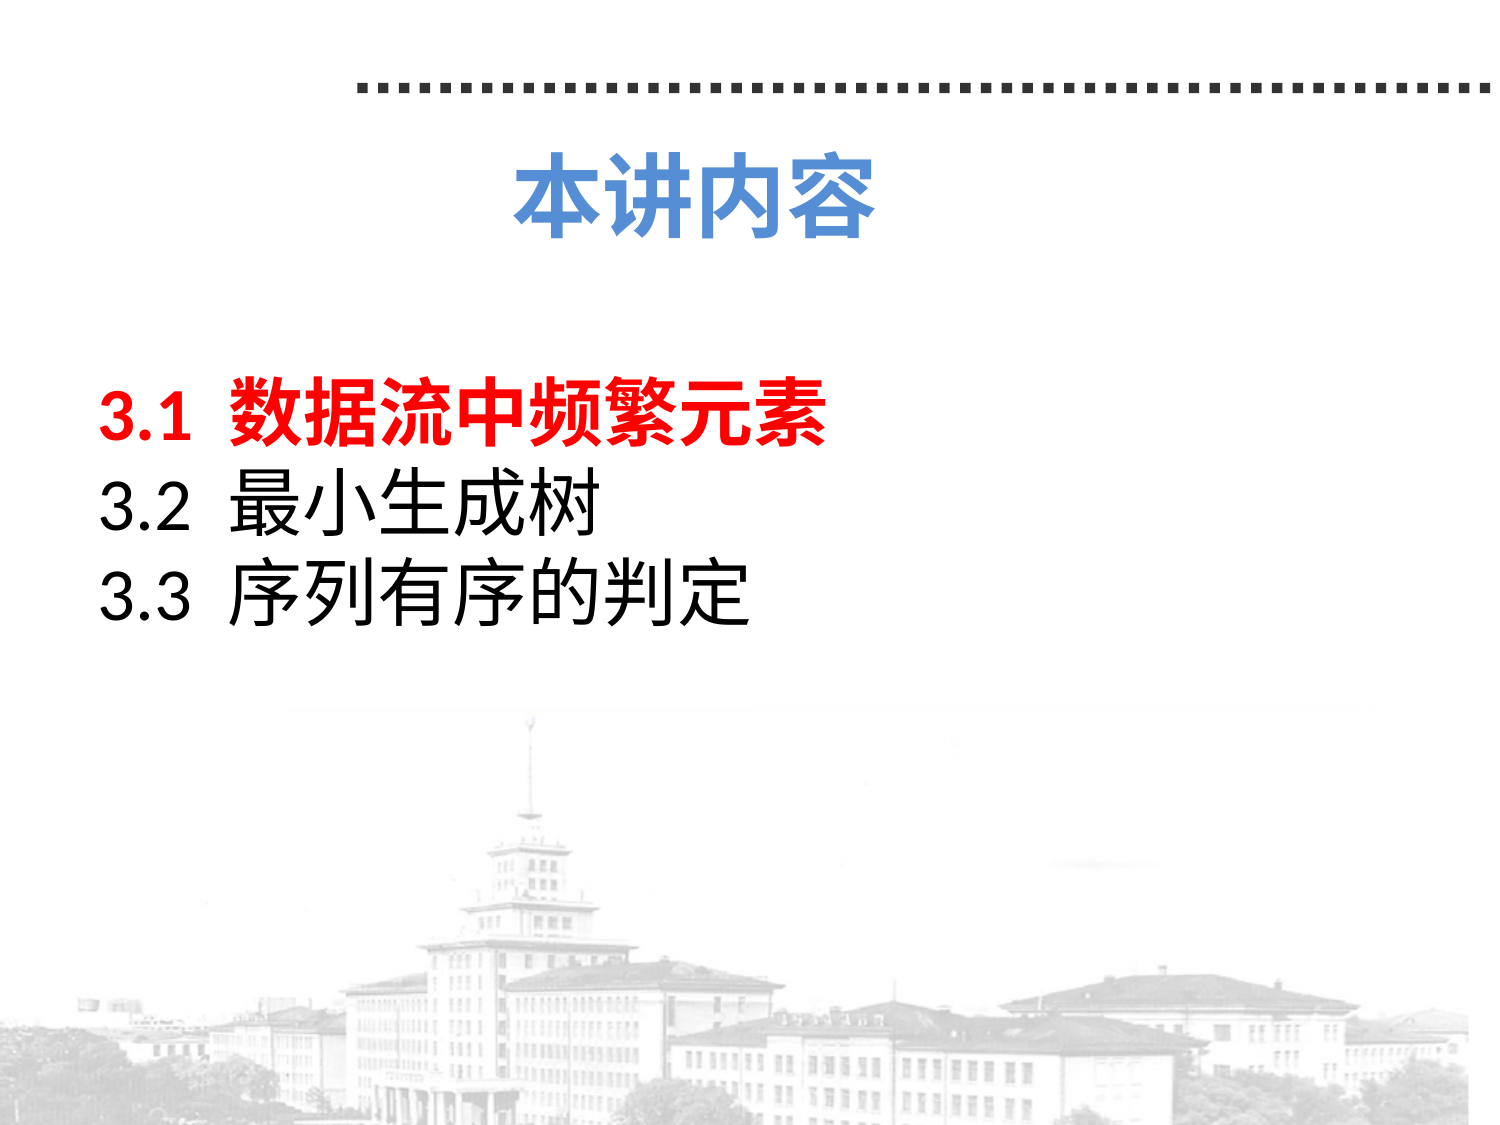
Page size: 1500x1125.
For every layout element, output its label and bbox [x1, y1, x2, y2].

text_box [0, 0, 1500, 1125]
